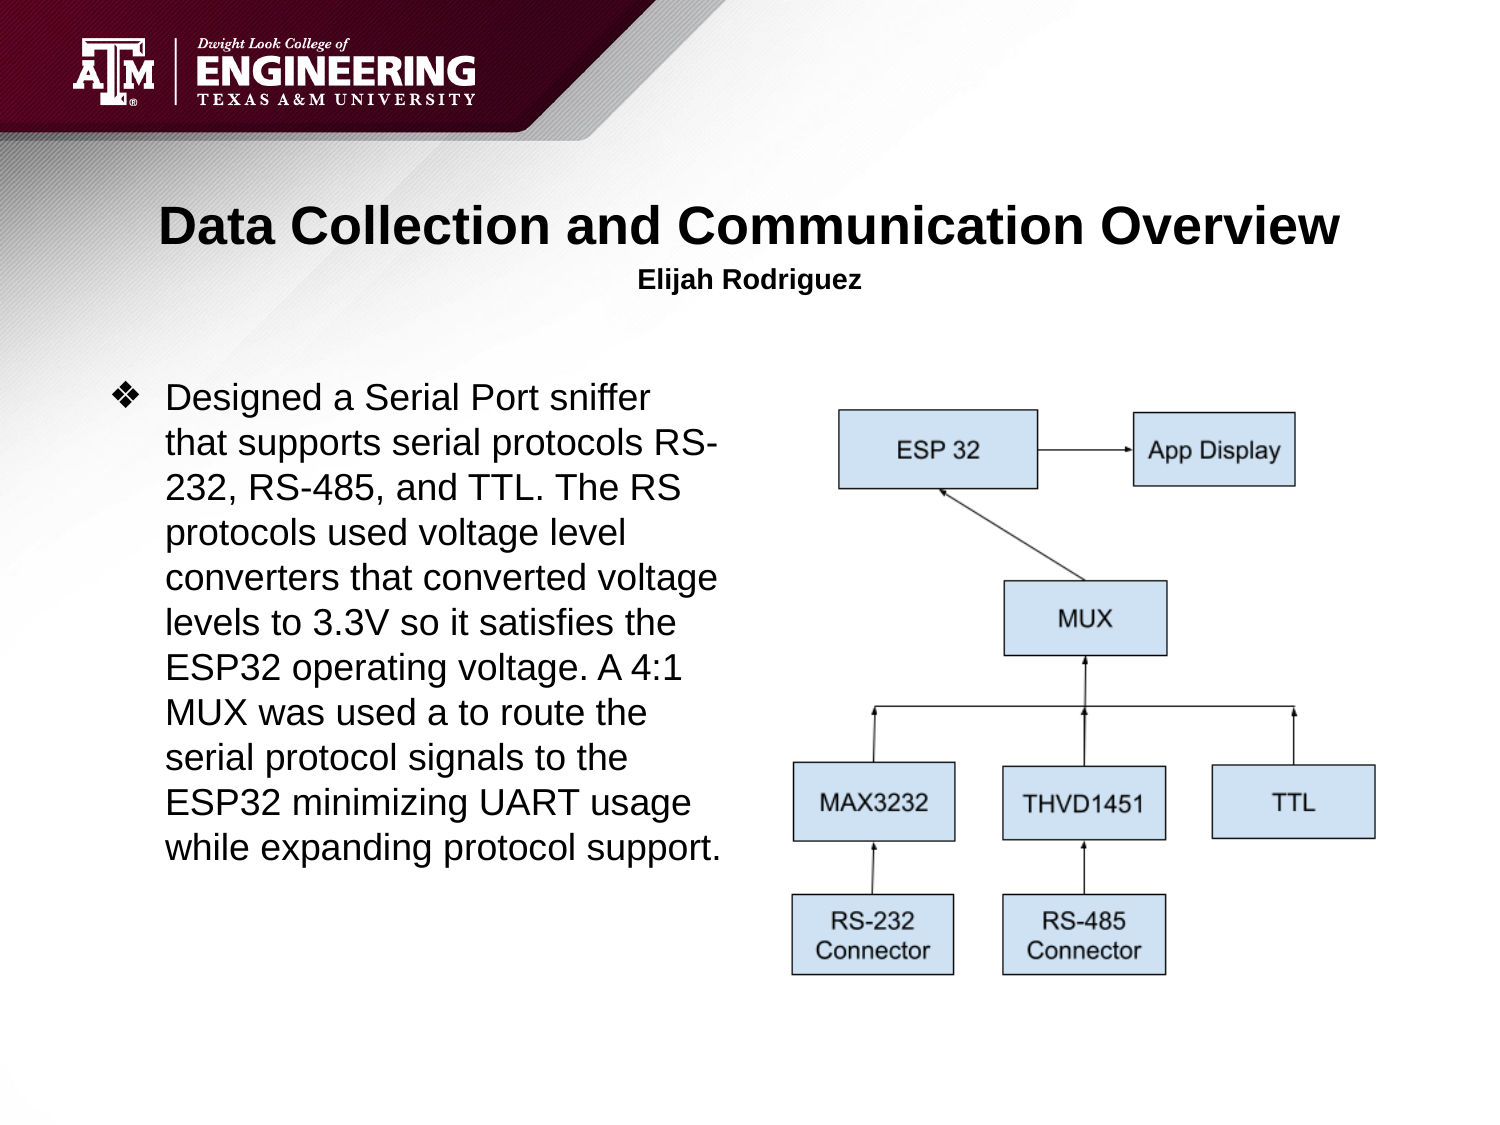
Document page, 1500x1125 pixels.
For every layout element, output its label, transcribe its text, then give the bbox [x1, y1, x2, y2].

picture [0, 0, 1500, 1125]
list Designed a Serial Port sniffer that supports serial protocols RS-232, RS-485, and TTL. The RS protocols used voltage level converters that converted voltage levels to 3.3V so it satisfies the ESP32 operating voltage. A 4:1 MUX was used a to route the serial protocol signals to the ESP32 minimizing UART usage while expanding protocol support. [75, 365, 738, 1094]
title Data Collection and Communication Overview Elijah Rodriguez [75, 172, 1425, 304]
